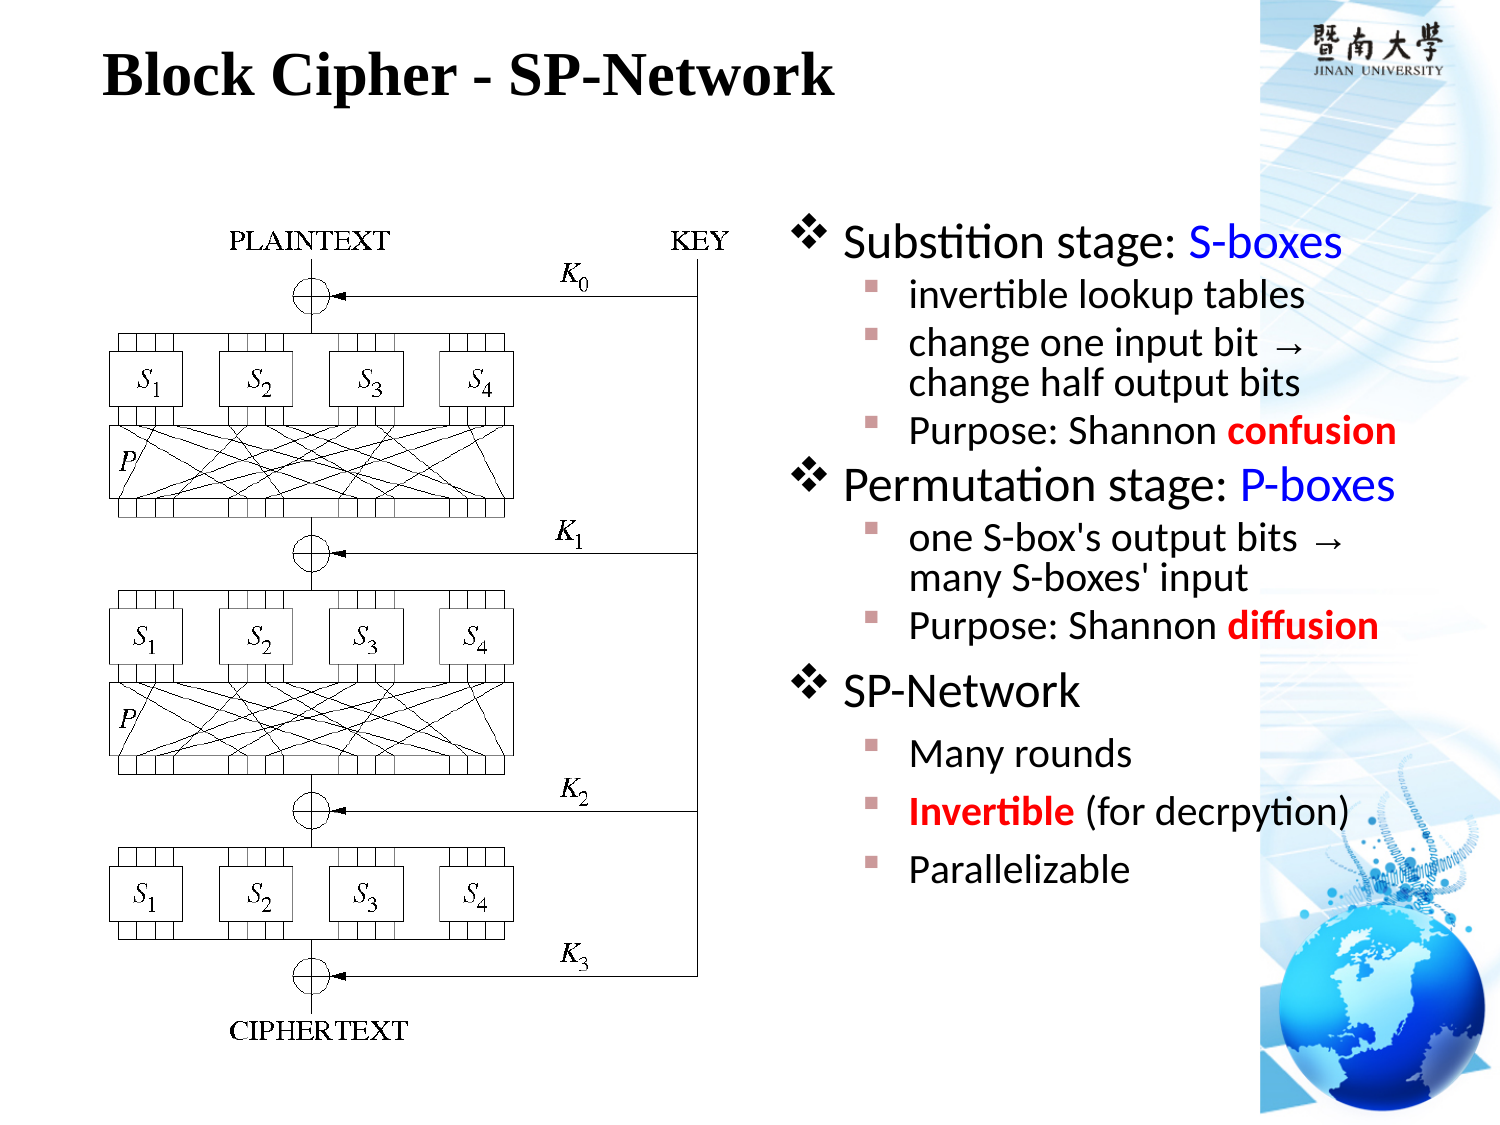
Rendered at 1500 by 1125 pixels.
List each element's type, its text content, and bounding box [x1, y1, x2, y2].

picture [0, 0, 1500, 1125]
title Block Cipher - SP-Network [87, 30, 1250, 111]
list Substition stage: S-boxes invertible lookup tables change one input bit → change half output bits Purpose: Shannon confusion Permutation stage: P-boxes one S-box's output bits → many S-boxes' input Purpose: Shannon diffusion SP-Network Many rounds Invertible (for decrpytion) Parallelizable [771, 212, 1432, 1050]
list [89, 212, 745, 1051]
